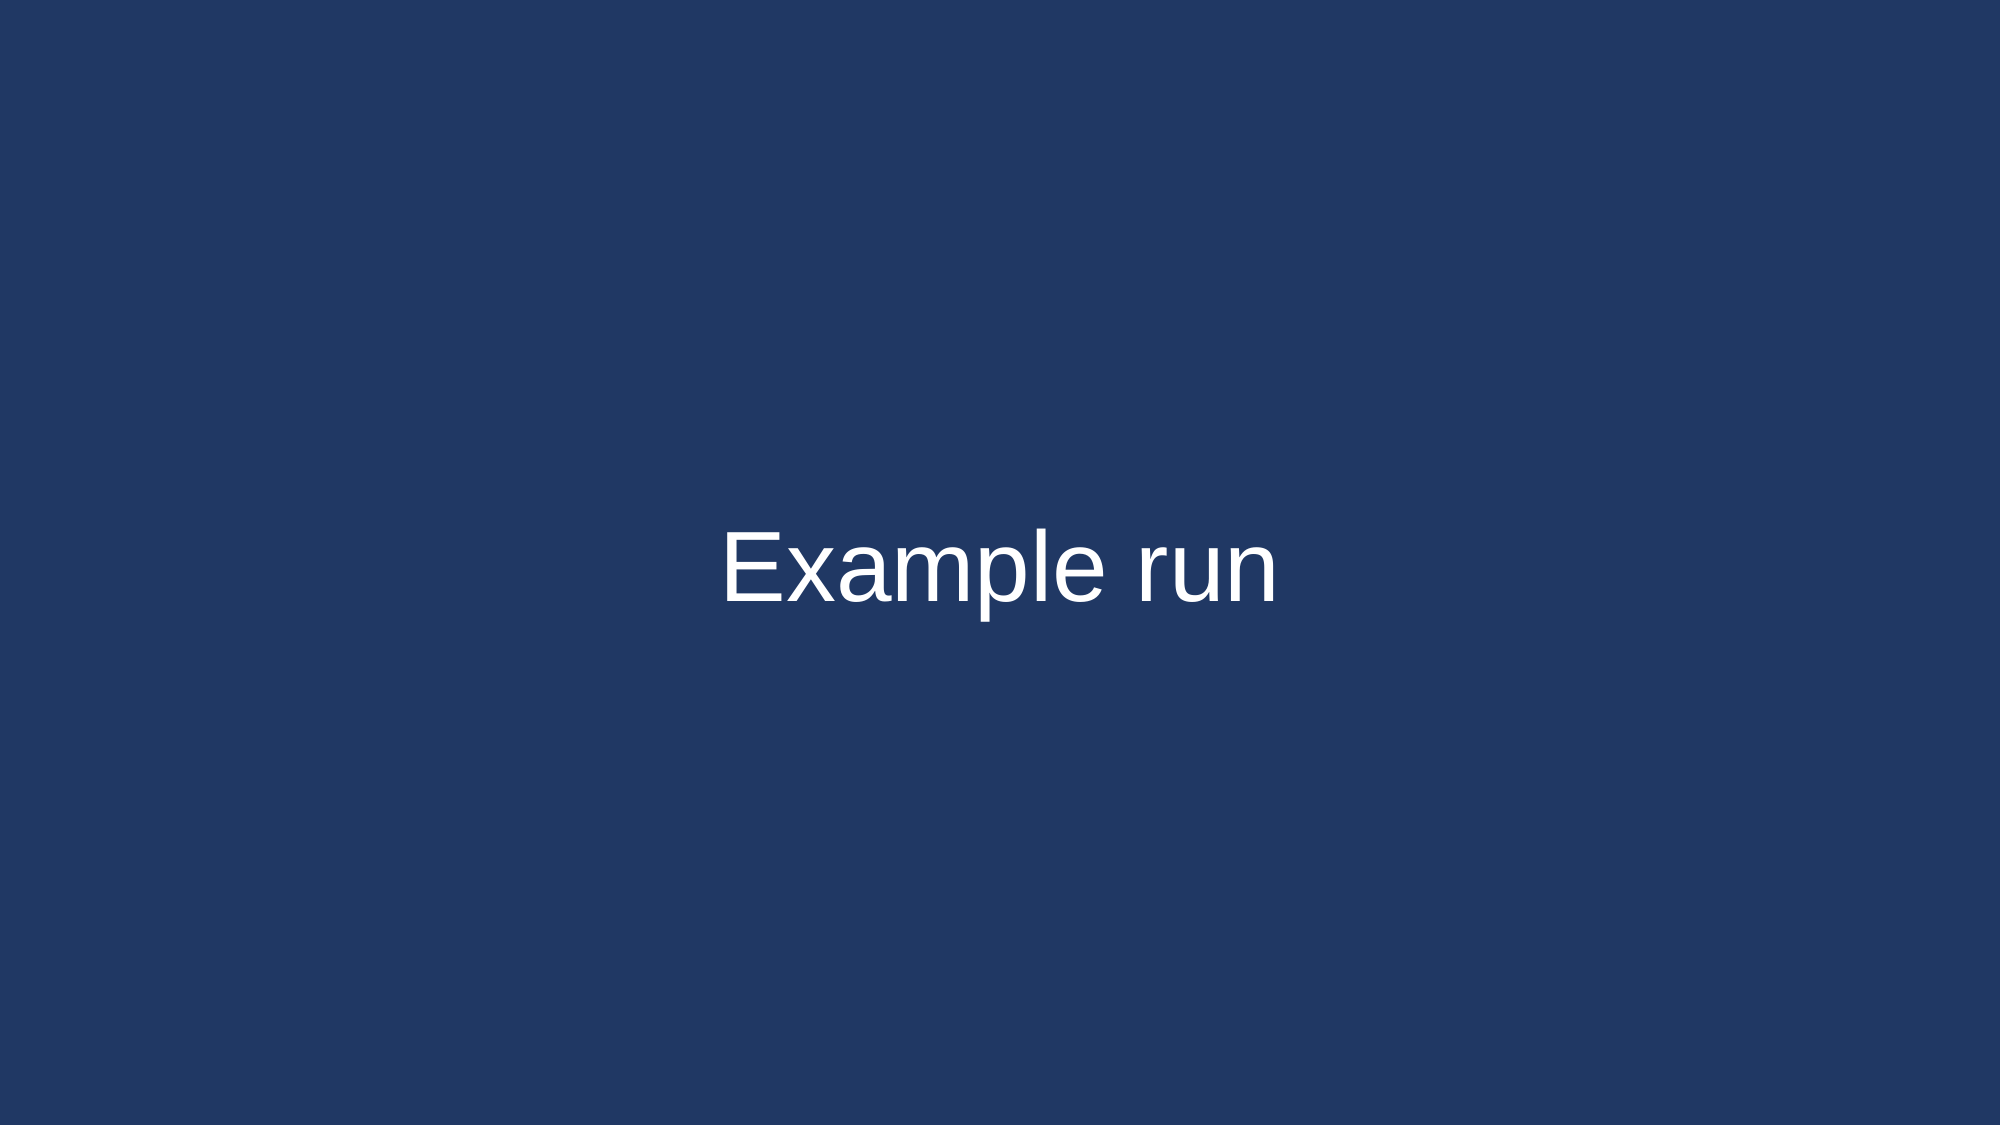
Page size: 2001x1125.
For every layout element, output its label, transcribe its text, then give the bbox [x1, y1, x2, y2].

text_box Example run [704, 494, 1296, 629]
